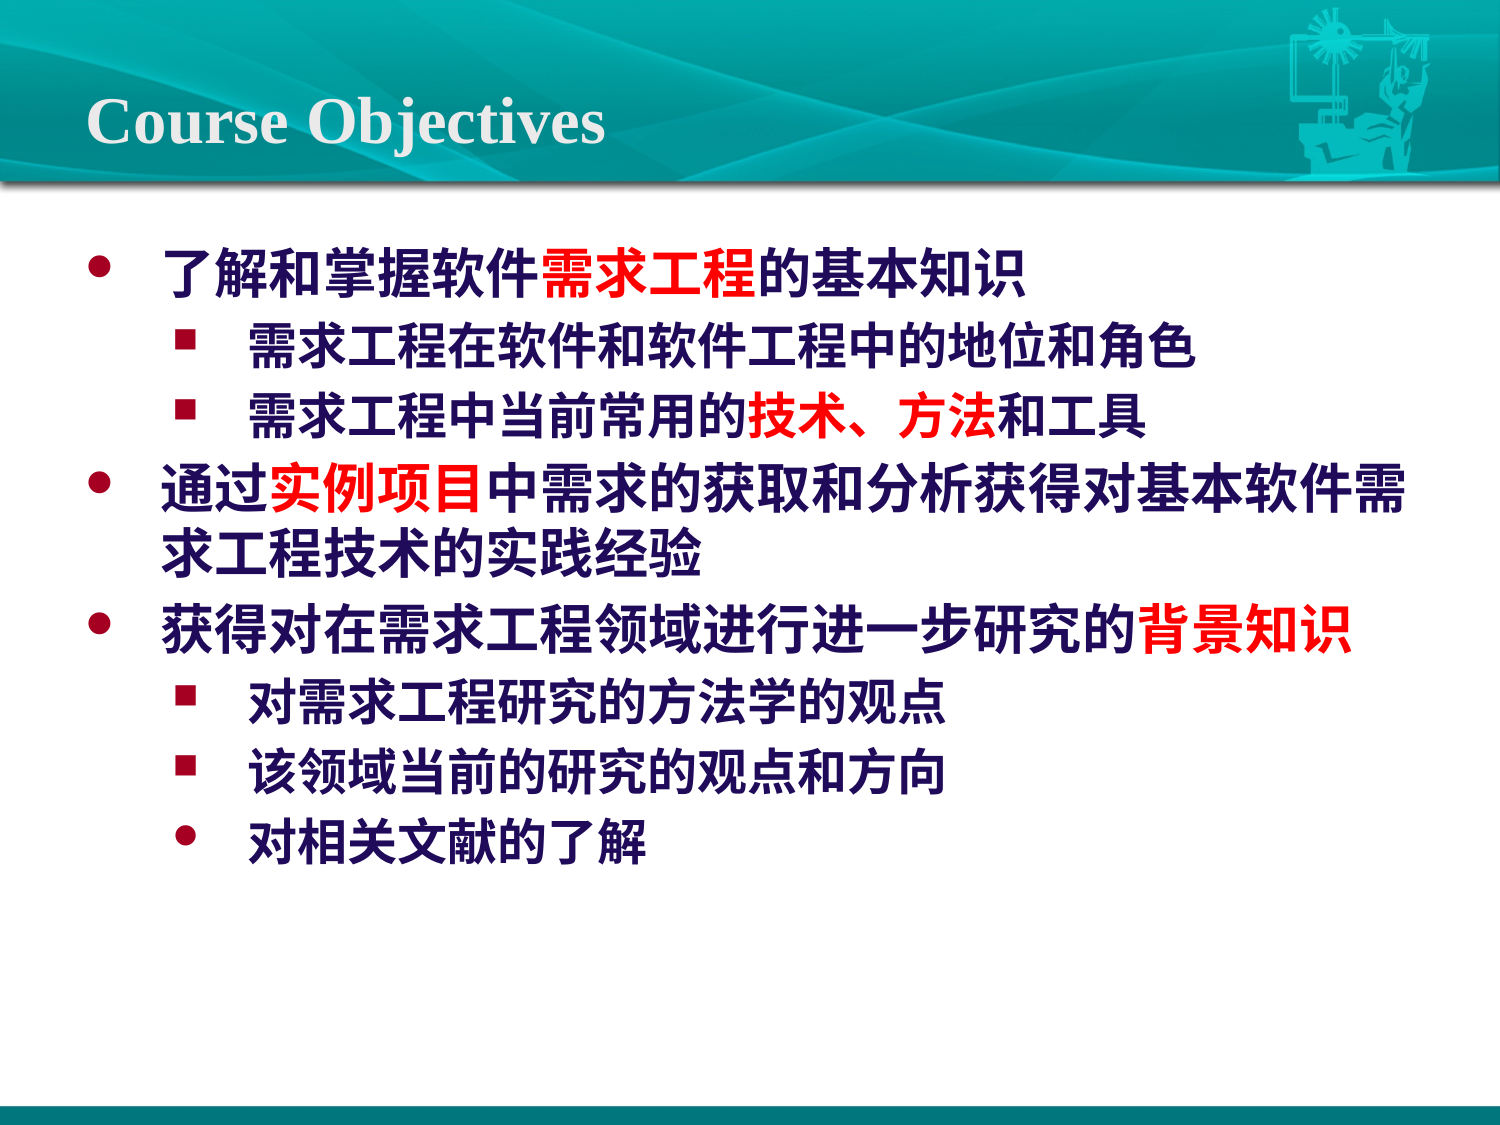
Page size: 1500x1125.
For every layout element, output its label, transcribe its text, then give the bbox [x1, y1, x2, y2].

title Course Objectives [70, 23, 1496, 211]
picture [0, 0, 1500, 1125]
list 了解和掌握软件需求工程的基本知识 需求工程在软件和软件工程中的地位和角色 需求工程中当前常用的技术、方法和工具 通过实例项目中需求的获取和分析获得对基本软件需求工程技术的实践经验 获得对在需求工程领域进行进一步研究的背景知识 对需求工程研究的方法学的观点 该领域当前的研究的观点和方向 对相关文献的了解 [70, 199, 1430, 1067]
